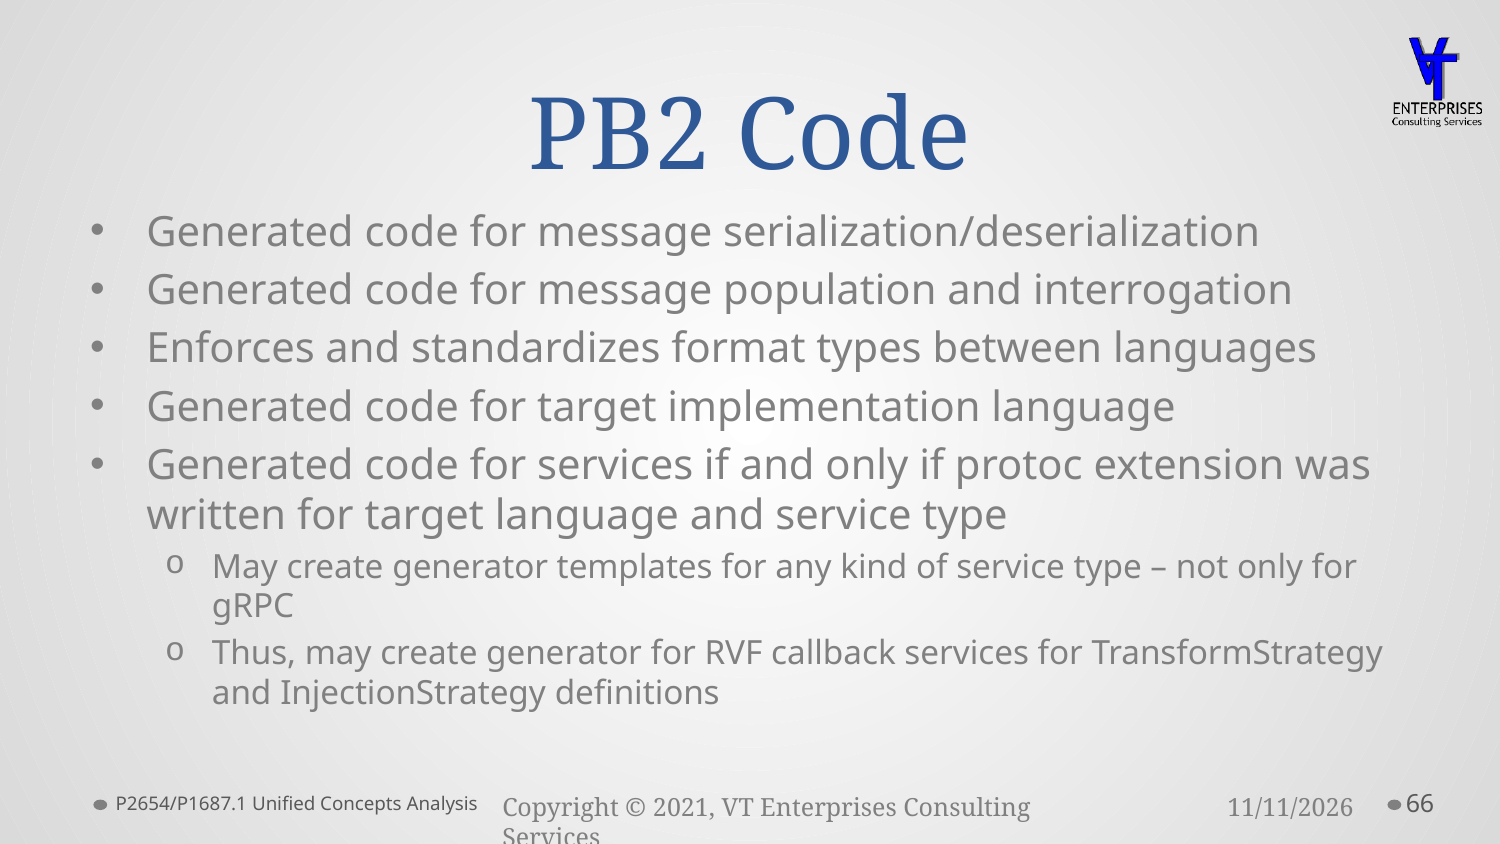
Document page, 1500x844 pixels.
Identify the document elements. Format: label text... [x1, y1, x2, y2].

list Generated code for message serialization/deserialization Generated code for message population and interrogation Enforces and standardizes format types between languages Generated code for target implementation language Generated code for services if and only if protoc extension was written for target language and service type May create generator templates for any kind of service type – not only for gRPC Thus, may create generator for RVF callback services for TransformStrategy and InjectionStrategy definitions [75, 196, 1425, 754]
picture [1425, 37, 1482, 127]
footer P2654/P1687.1 Unified Concepts Analysis [108, 782, 550, 827]
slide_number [1212, 784, 1387, 827]
slide_number 66 [1401, 782, 1494, 827]
title PB2 Code [75, 0, 1425, 196]
